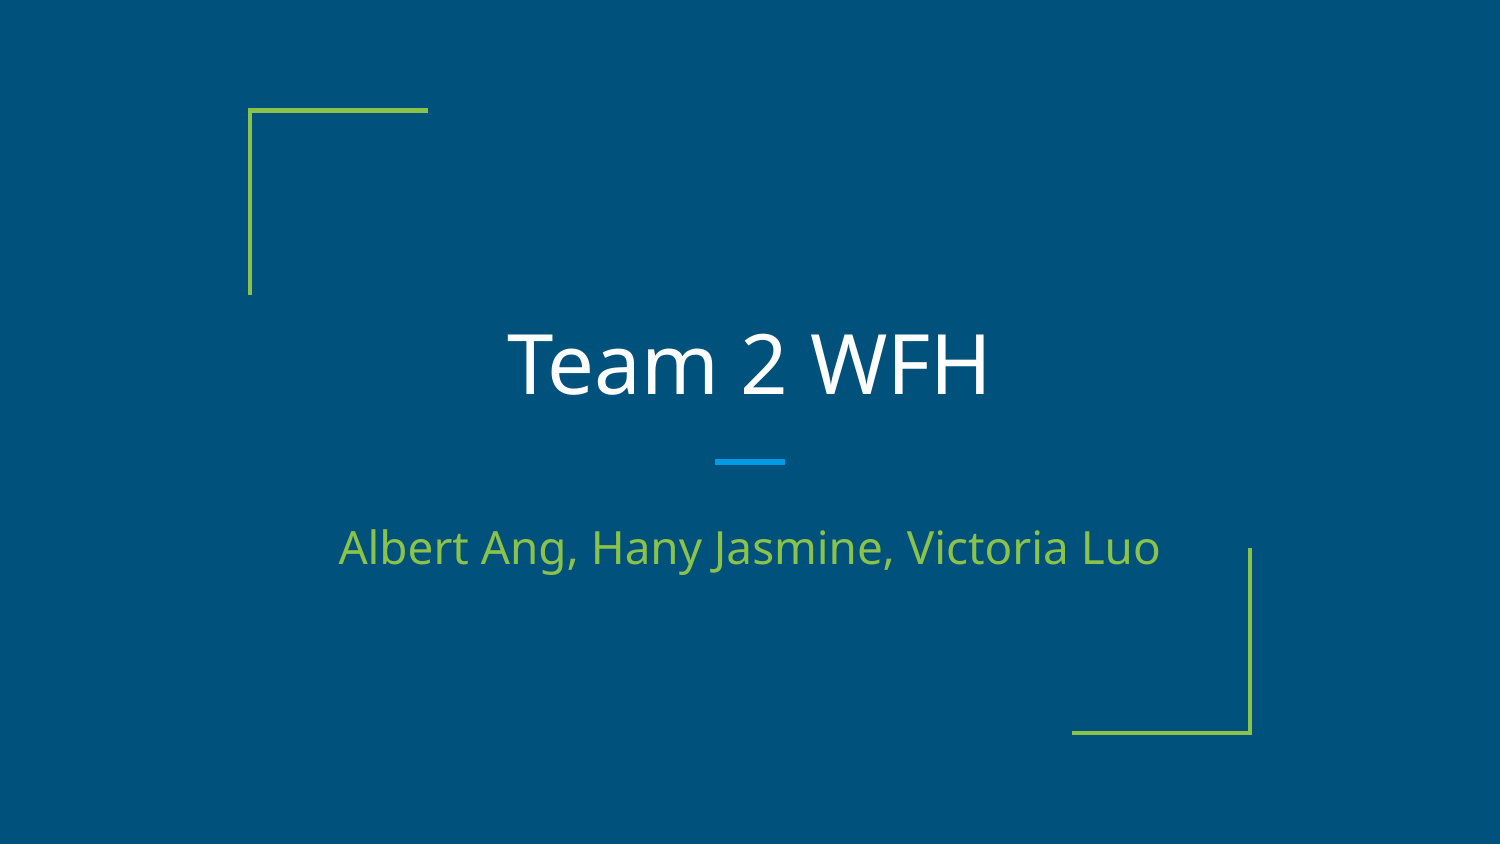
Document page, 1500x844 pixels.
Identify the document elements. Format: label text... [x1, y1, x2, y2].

subtitle Albert Ang, Hany Jasmine, Victoria Luo [275, 500, 1225, 650]
title Team 2 WFH [275, 195, 1225, 435]
